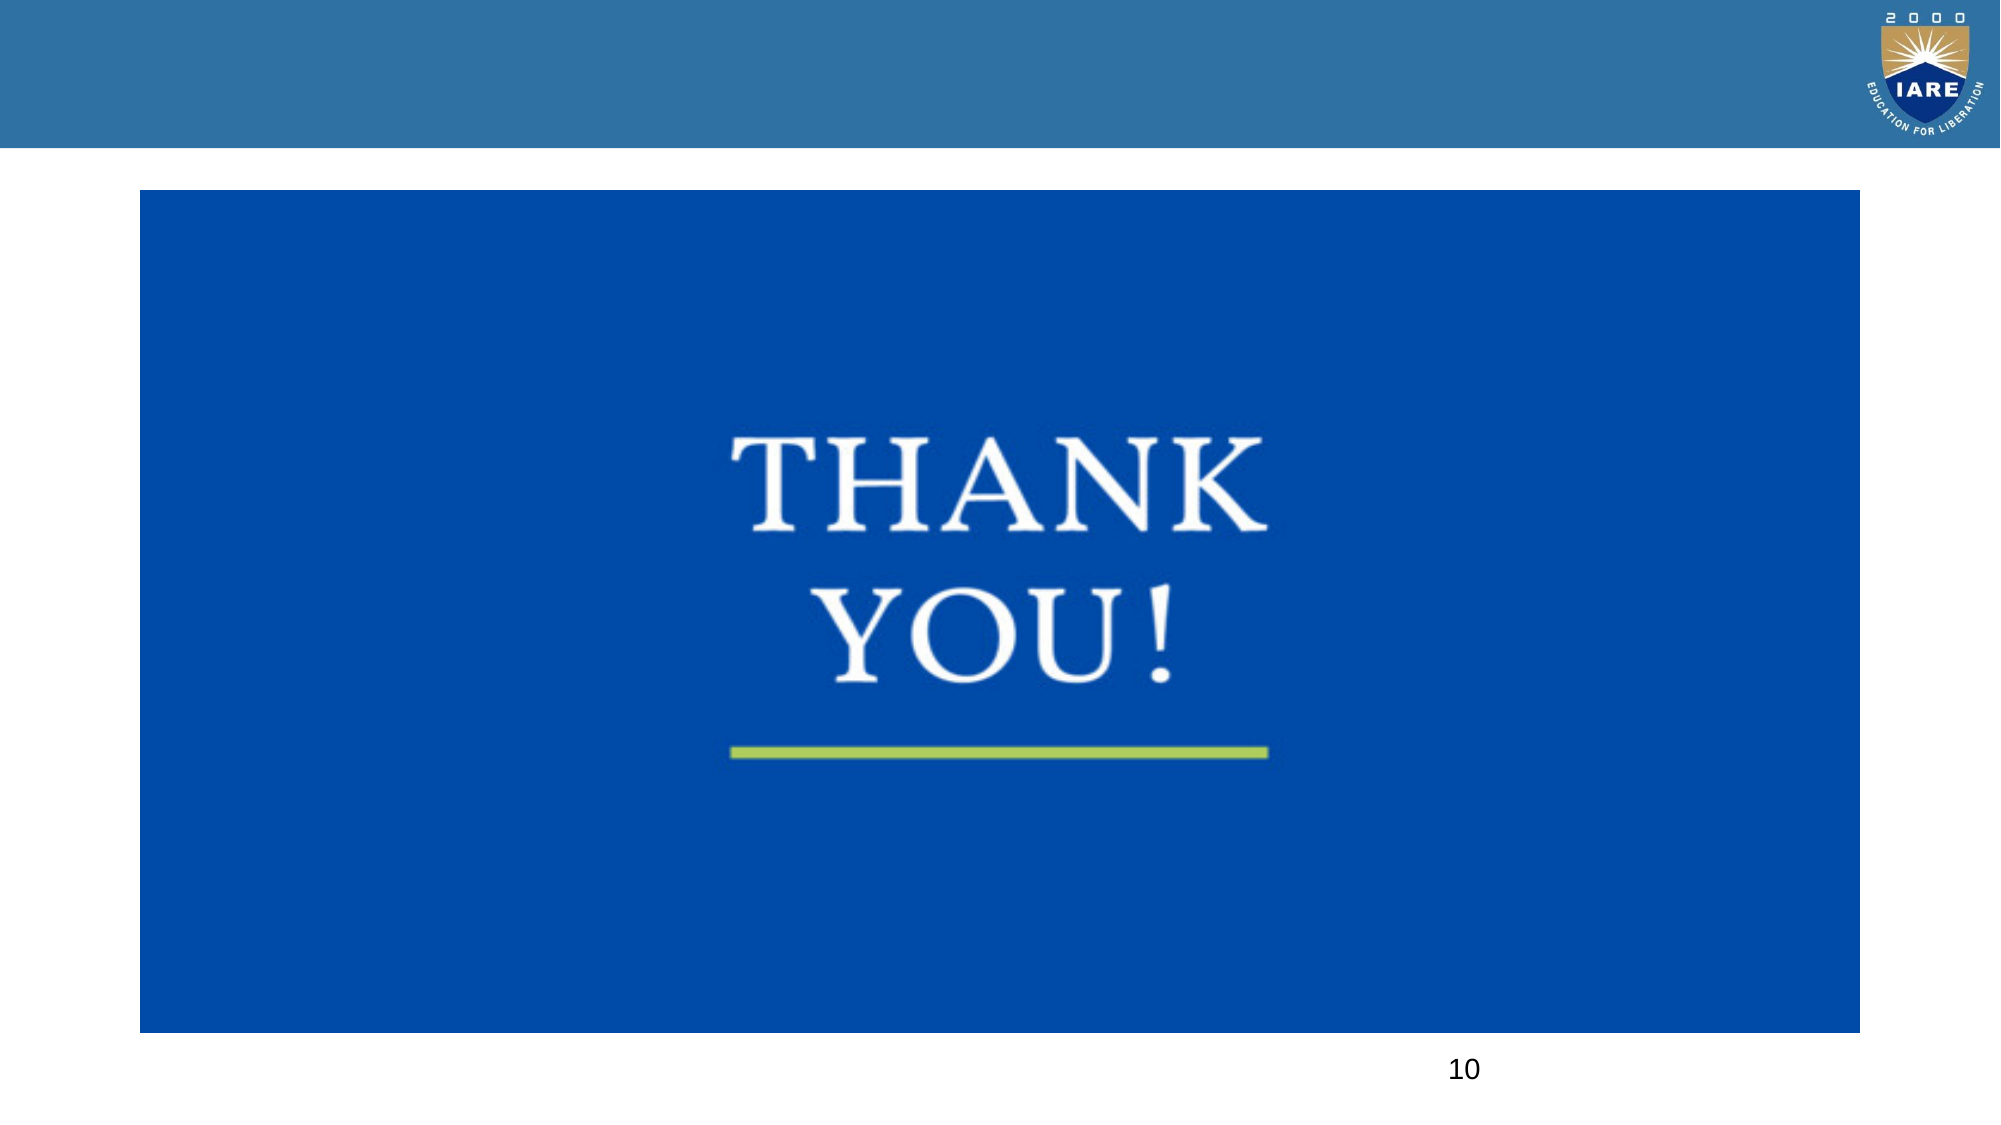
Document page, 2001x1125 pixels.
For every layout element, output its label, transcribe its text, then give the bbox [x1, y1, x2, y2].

picture [140, 190, 1860, 1034]
slide_number 10 [1433, 1042, 1900, 1103]
picture [1858, 6, 1992, 143]
